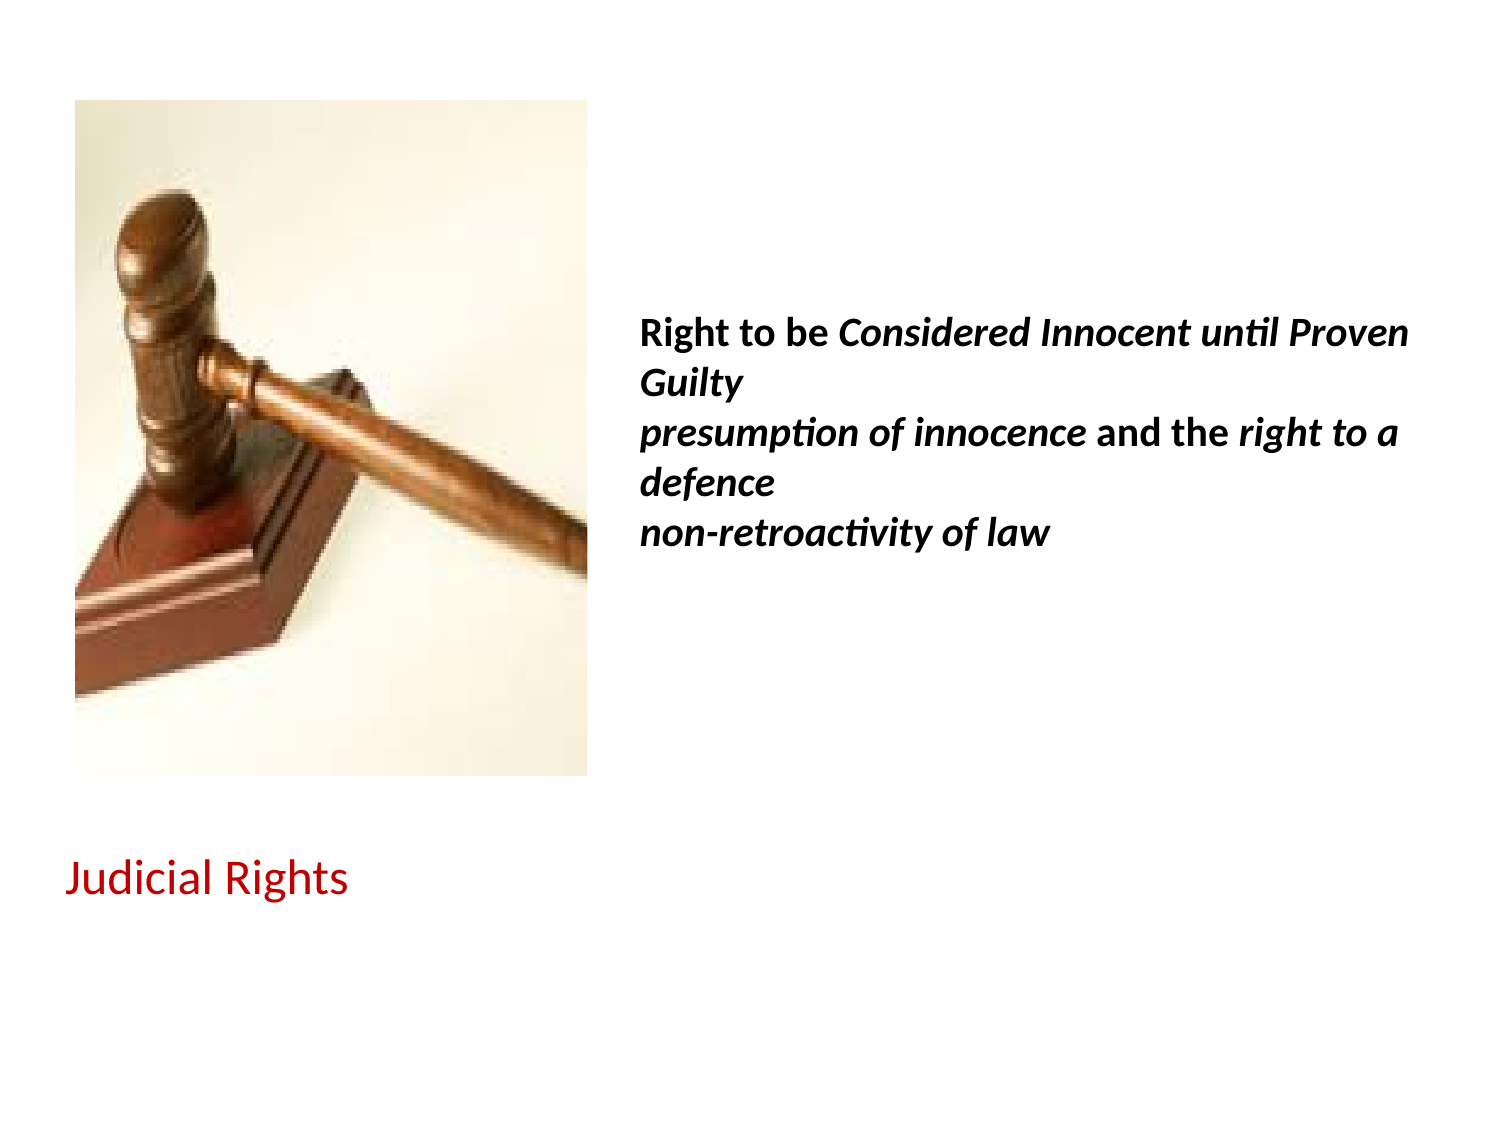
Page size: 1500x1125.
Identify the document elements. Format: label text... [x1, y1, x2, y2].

picture [74, 100, 588, 776]
title Right to be Considered Innocent until Proven Guilty presumption of innocence and the right to a defence non-retroactivity of law [624, 99, 1425, 613]
list Judicial Rights [50, 837, 613, 1013]
